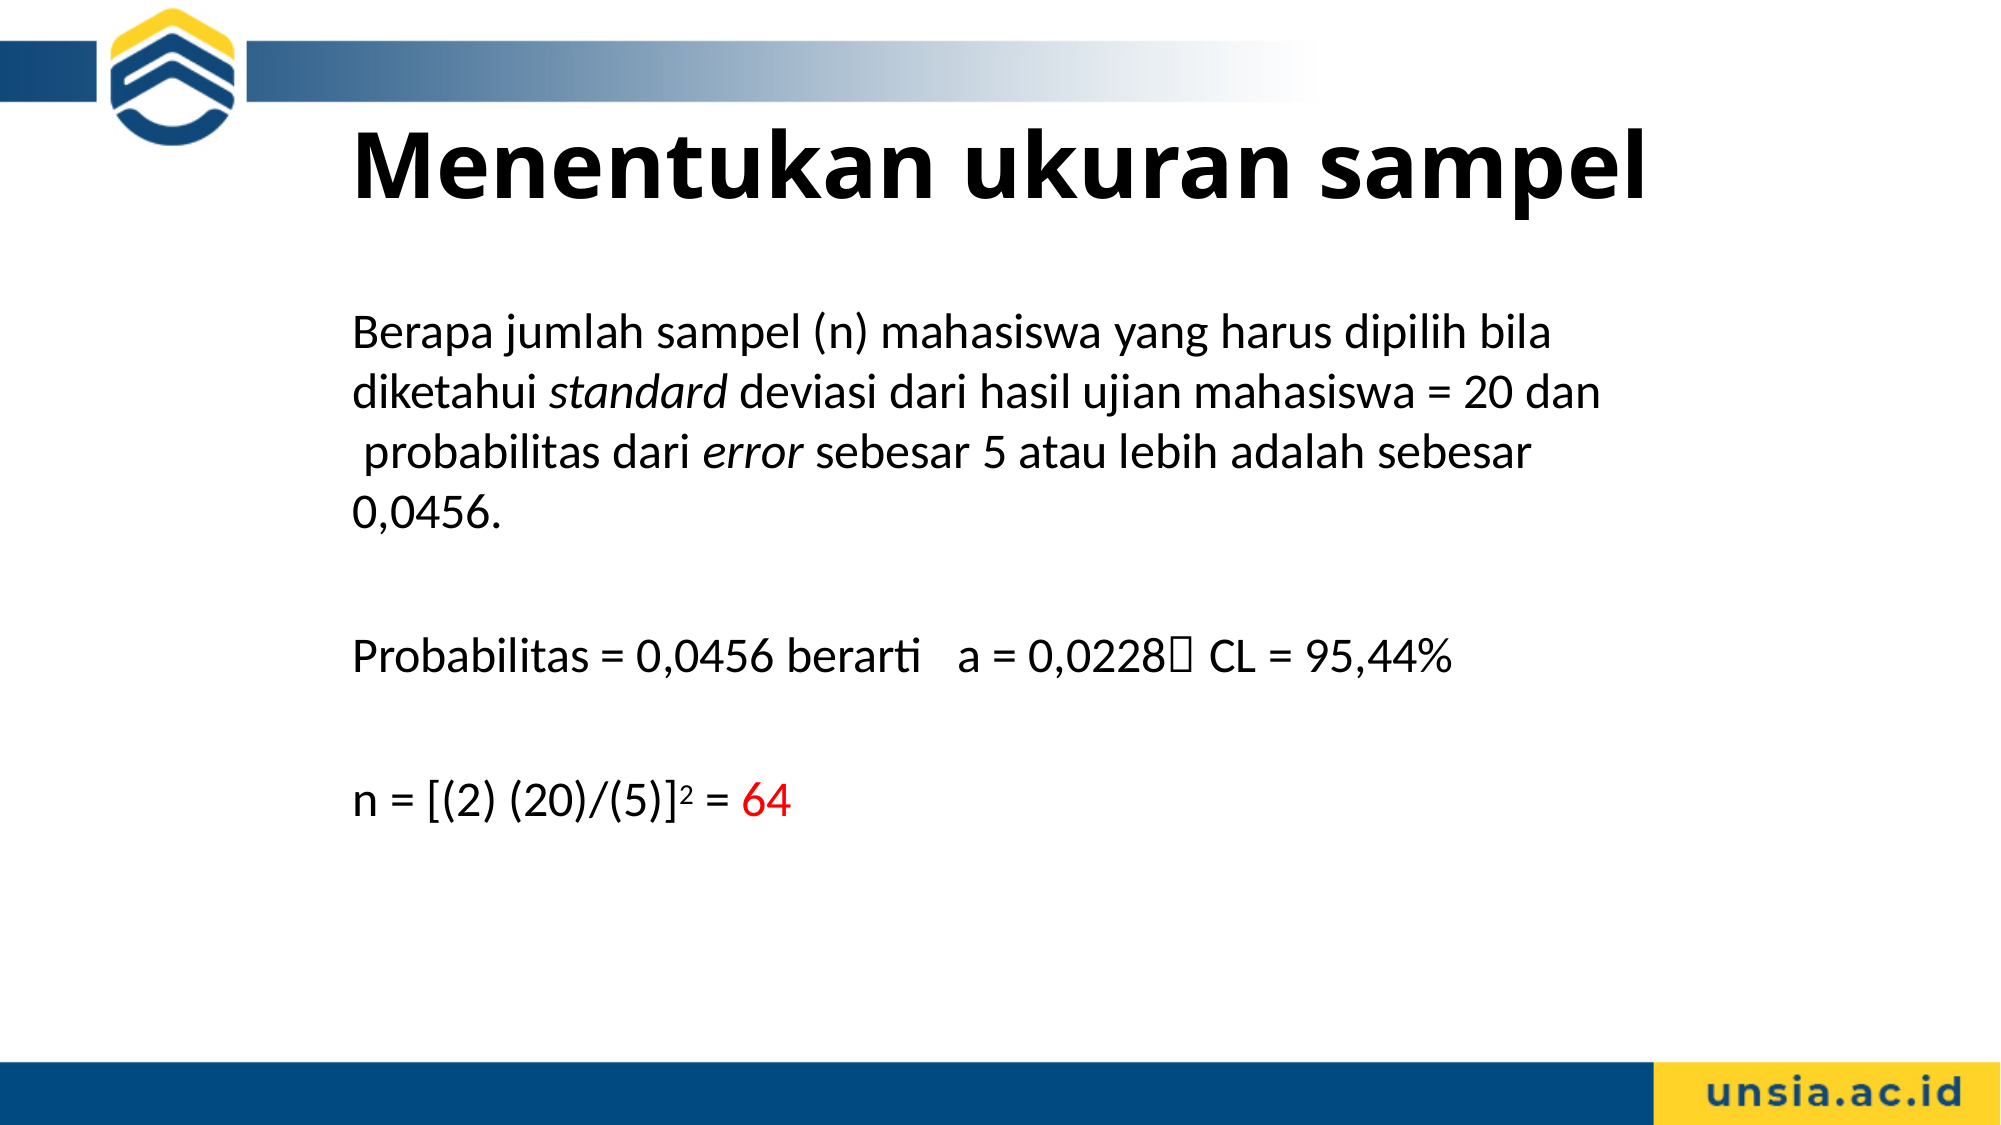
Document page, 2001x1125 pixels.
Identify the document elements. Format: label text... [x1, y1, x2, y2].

picture [0, 0, 2001, 1125]
title Menentukan ukuran sampel [137, 59, 1863, 278]
text_box Berapa jumlah sampel (n) mahasiswa yang harus dipilih bila diketahui standard deviasi dari hasil ujian mahasiswa = 20 dan probabilitas dari error sebesar 5 atau lebih adalah sebesar 0,0456. Probabilitas = 0,0456 berarti a = 0,0228 CL = 95,44% n = [(2) (20)/(5)]2 = 64 [344, 296, 1614, 827]
